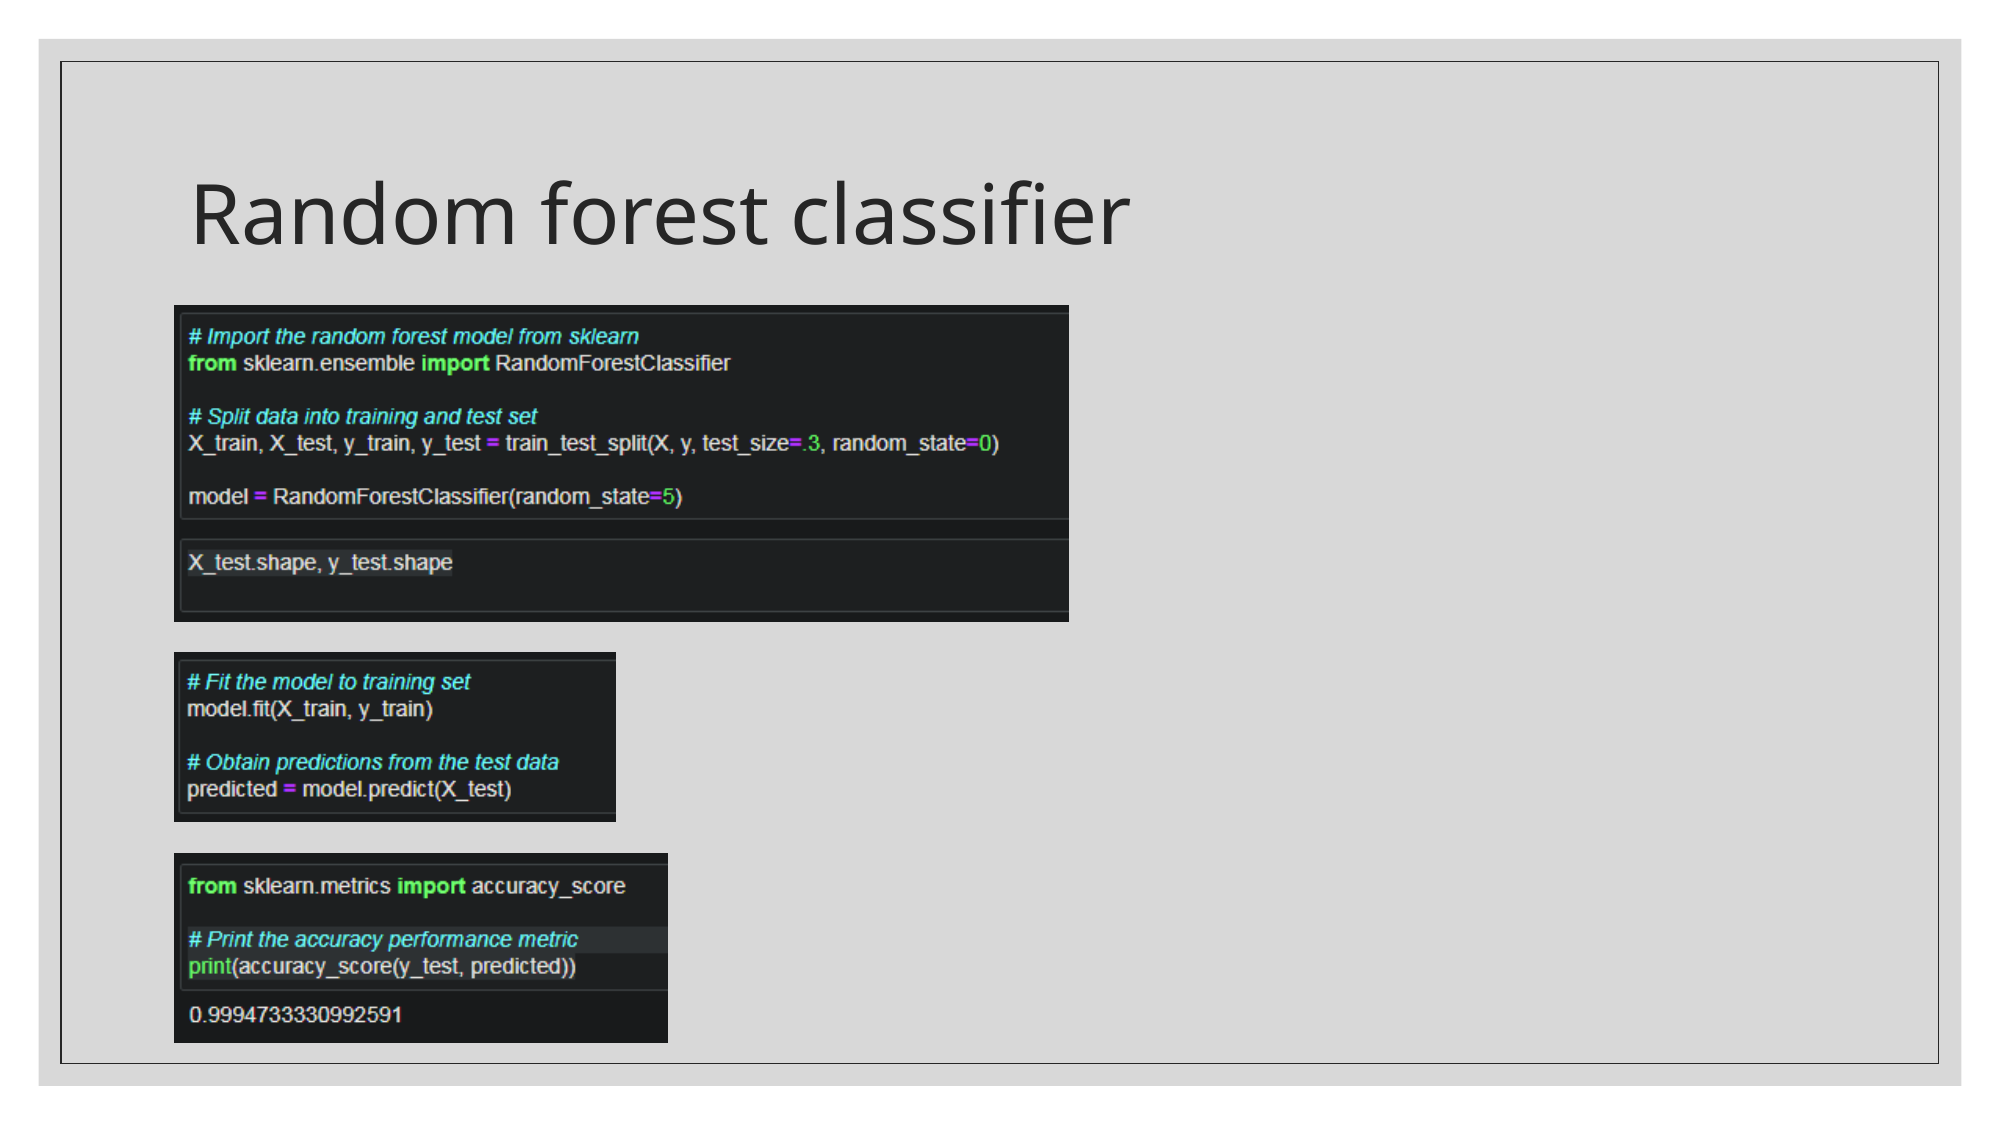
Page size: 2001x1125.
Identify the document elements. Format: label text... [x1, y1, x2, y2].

picture [174, 305, 1069, 622]
picture [174, 853, 668, 1043]
picture [174, 652, 616, 822]
title Random forest classifier [174, 105, 1825, 331]
